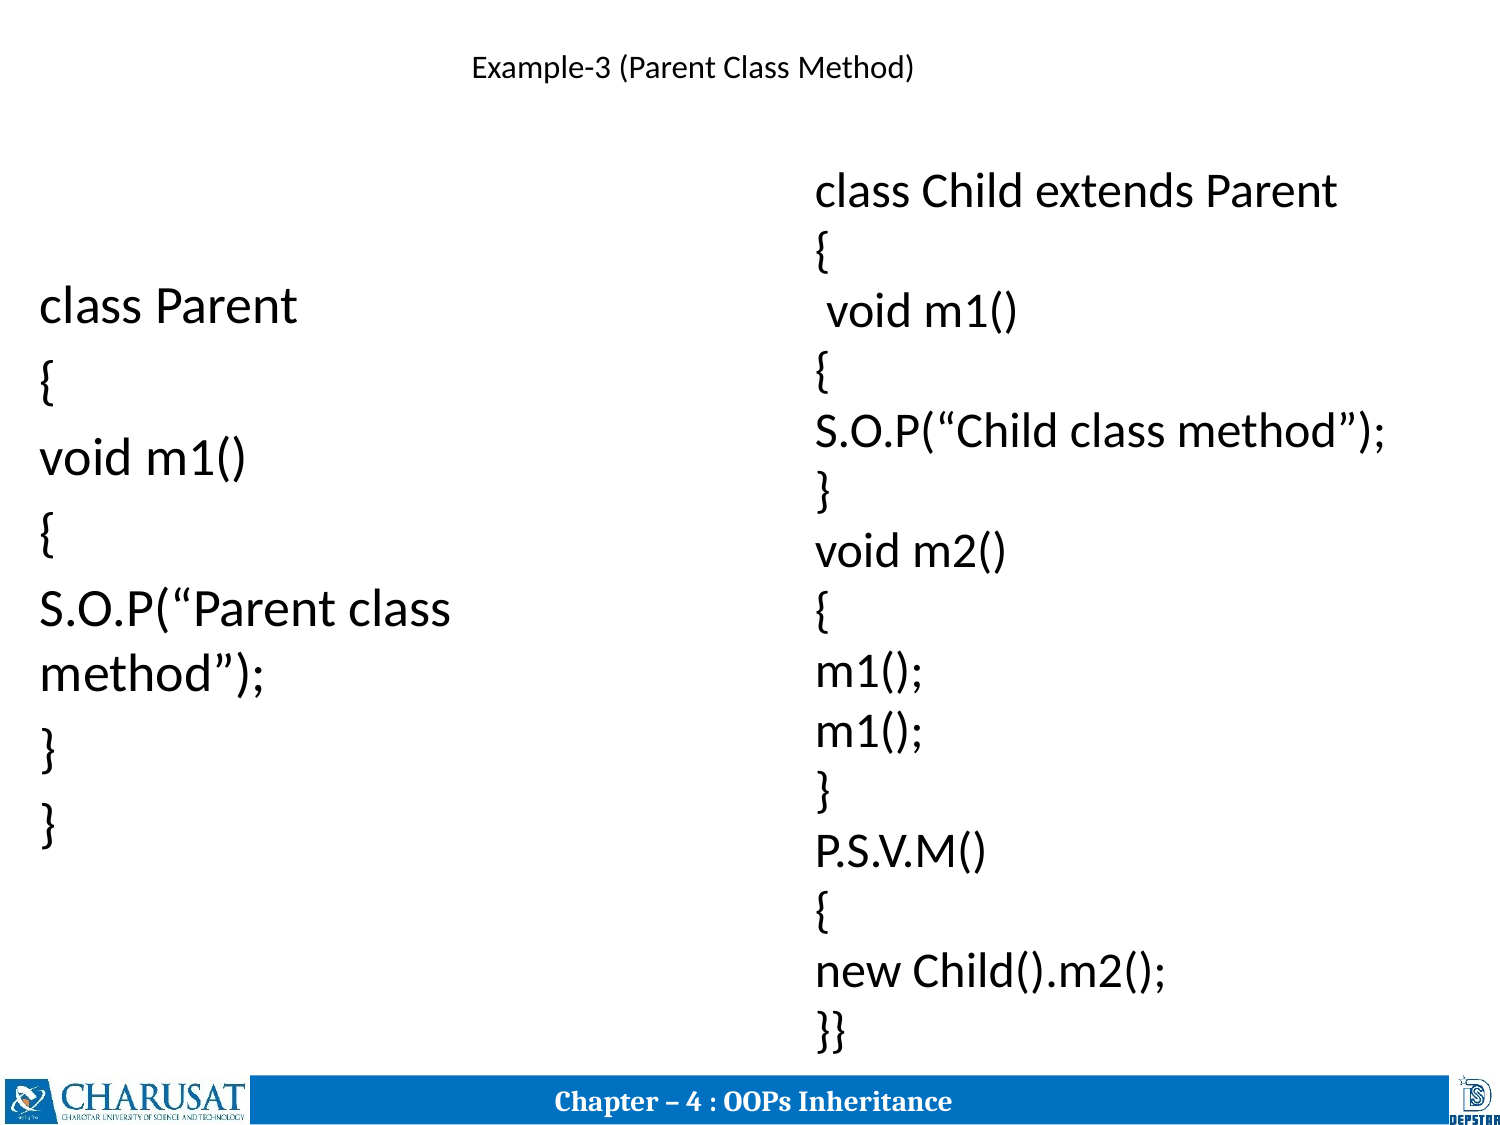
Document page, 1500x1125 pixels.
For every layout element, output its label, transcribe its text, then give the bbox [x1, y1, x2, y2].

list class Parent { void m1() { S.O.P(“Parent class method”); } } [24, 262, 638, 863]
text_box class Child extends Parent { void m1() { S.O.P(“Child class method”); } void m2() { m1(); m1(); } P.S.V.M() { new Child().m2(); }} [800, 149, 1425, 1065]
picture [1449, 1075, 1500, 1125]
title Example-3 (Parent Class Method) [0, 37, 1388, 93]
picture [0, 1075, 250, 1125]
